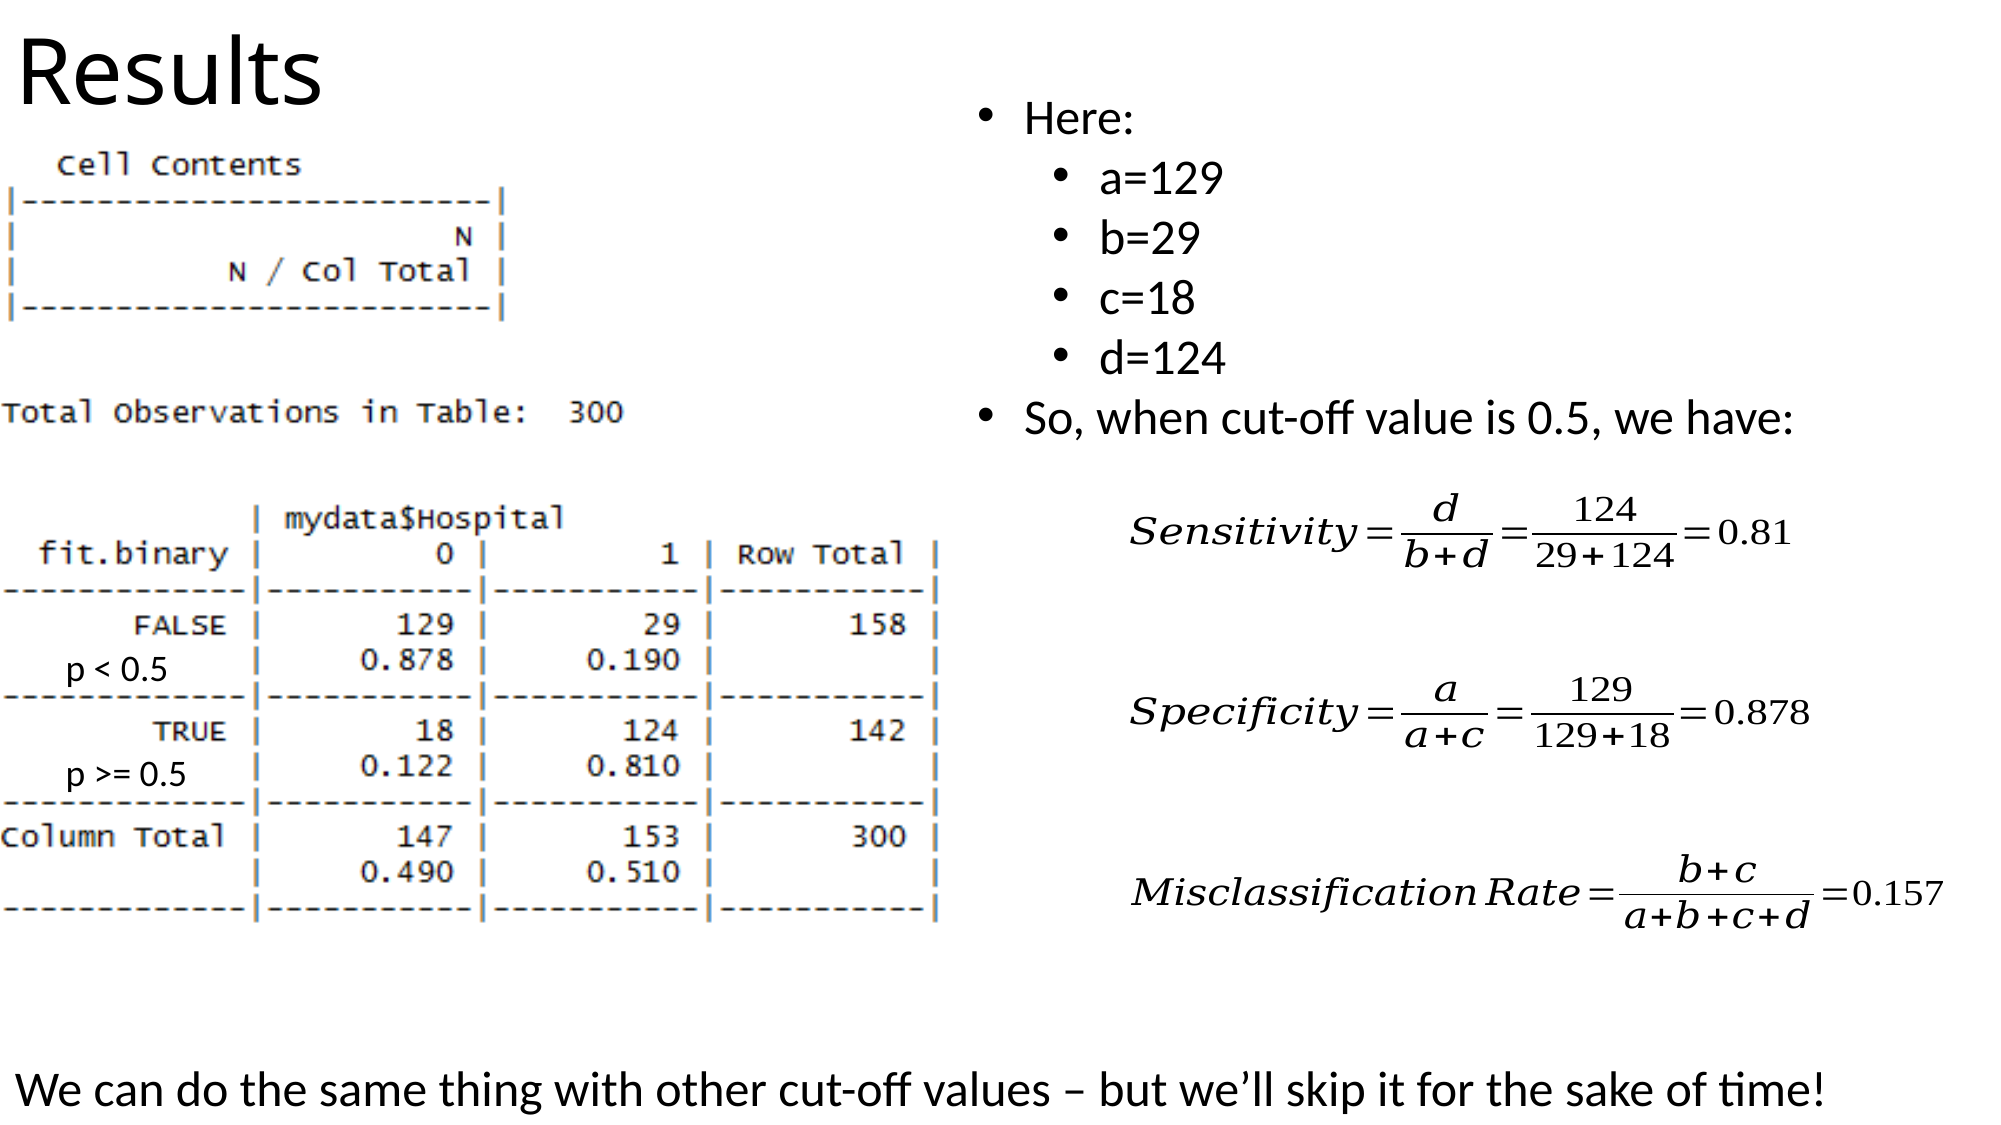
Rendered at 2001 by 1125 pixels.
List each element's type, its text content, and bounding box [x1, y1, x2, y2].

picture [0, 138, 950, 937]
text_box Here: a=129 b=29 c=18 d=124 So, when cut-off value is 0.5, we have: [962, 77, 2000, 452]
title Results [0, 0, 2000, 150]
text_box We can do the same thing with other cut-off values – but we’ll skip it for the sake of time! [0, 1049, 2000, 1124]
